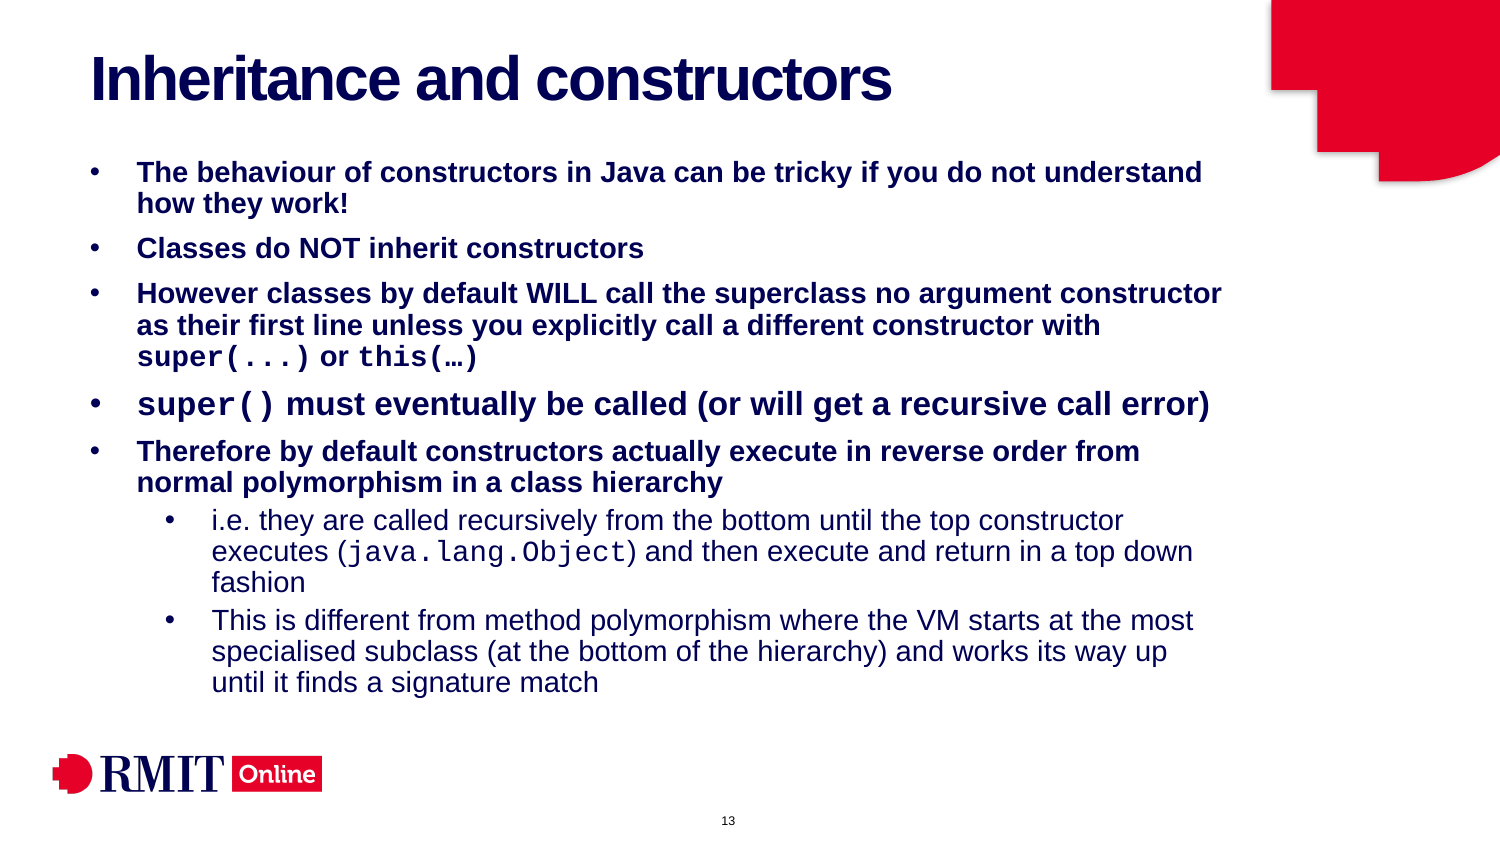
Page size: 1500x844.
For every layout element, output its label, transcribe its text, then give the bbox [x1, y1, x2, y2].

title Inheritance and constructors [75, 42, 1312, 258]
picture [51, 753, 75, 795]
text_box The behaviour of constructors in Java can be tricky if you do not understand how they work! Classes do NOT inherit constructors However classes by default WILL call the superclass no argument constructor as their first line unless you explicitly call a different constructor with super(...) or this(…) super() must eventually be called (or will get a recursive call error) Therefore by default constructors actually execute in reverse order from normal polymorphism in a class hierarchy i.e. they are called recursively from the bottom until the top constructor executes (java.lang.Object) and then execute and return in a top down fashion This is different from method polymorphism where the VM starts at the most specialised subclass (at the bottom of the hierarchy) and works its way up until it finds a signature match [75, 149, 1240, 844]
